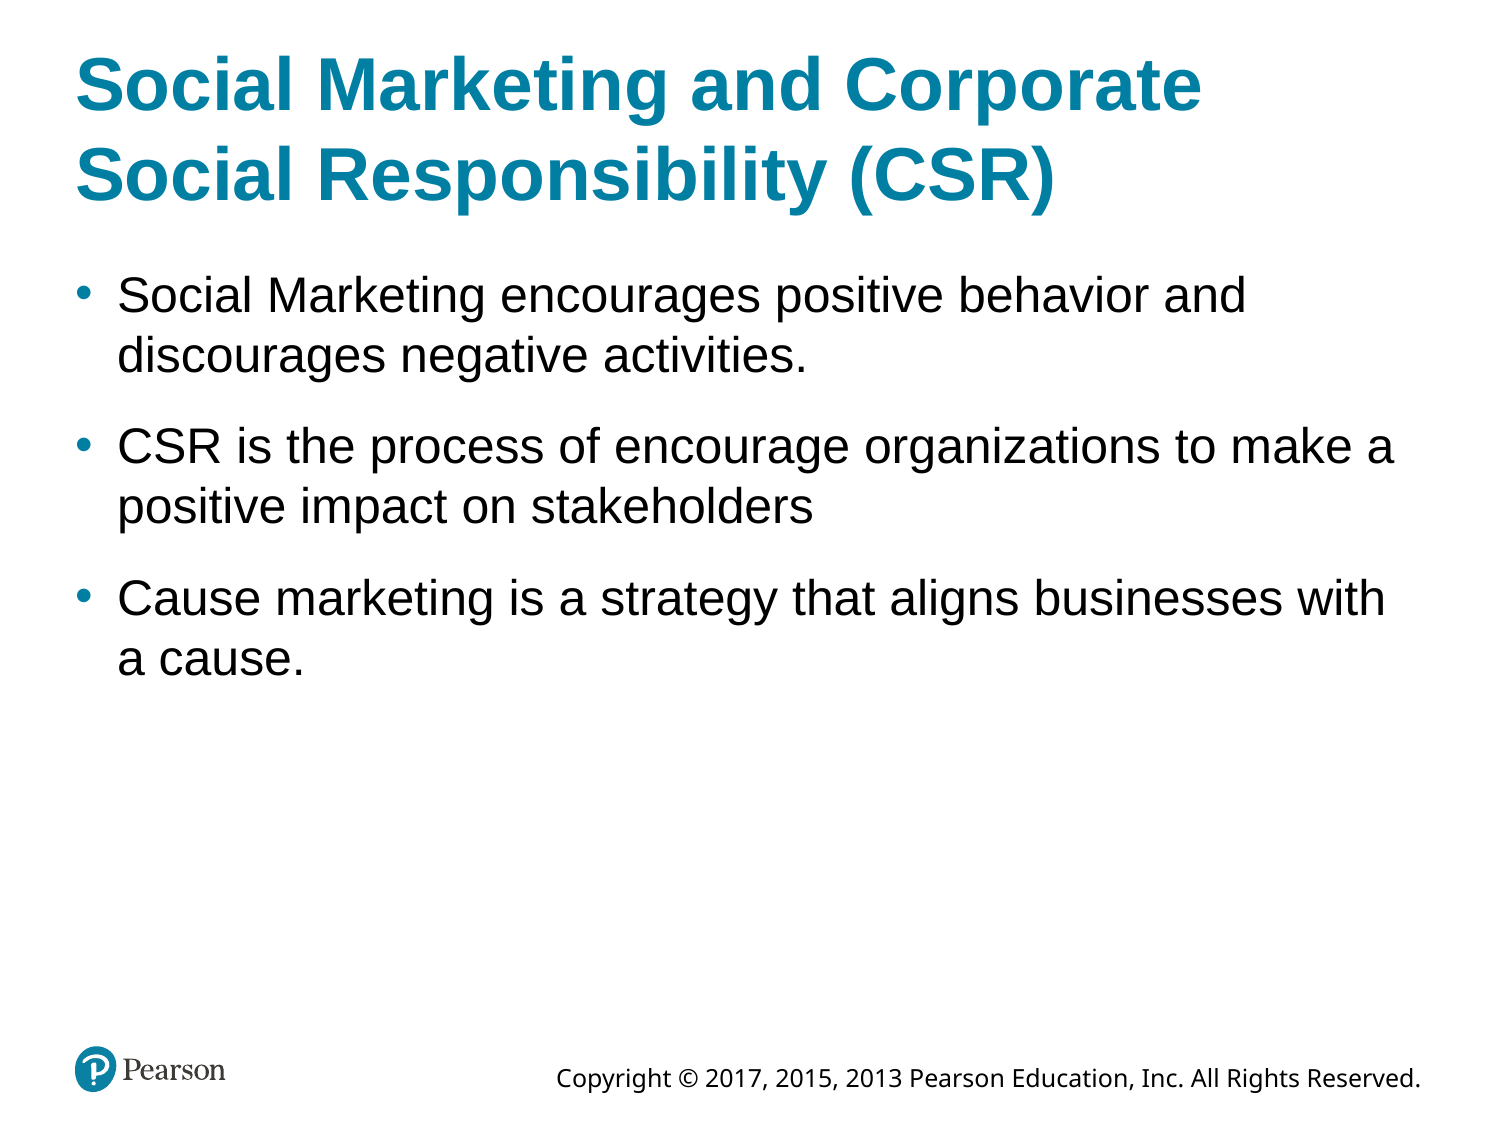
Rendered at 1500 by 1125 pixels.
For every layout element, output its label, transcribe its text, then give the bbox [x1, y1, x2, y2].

title Social Marketing and Corporate Social Responsibility (CSR) [75, 35, 1425, 216]
list Social Marketing encourages positive behavior and discourages negative activities. CSR is the process of encourage organizations to make a positive impact on stakeholders Cause marketing is a strategy that aligns businesses with a cause. [75, 262, 1425, 1005]
